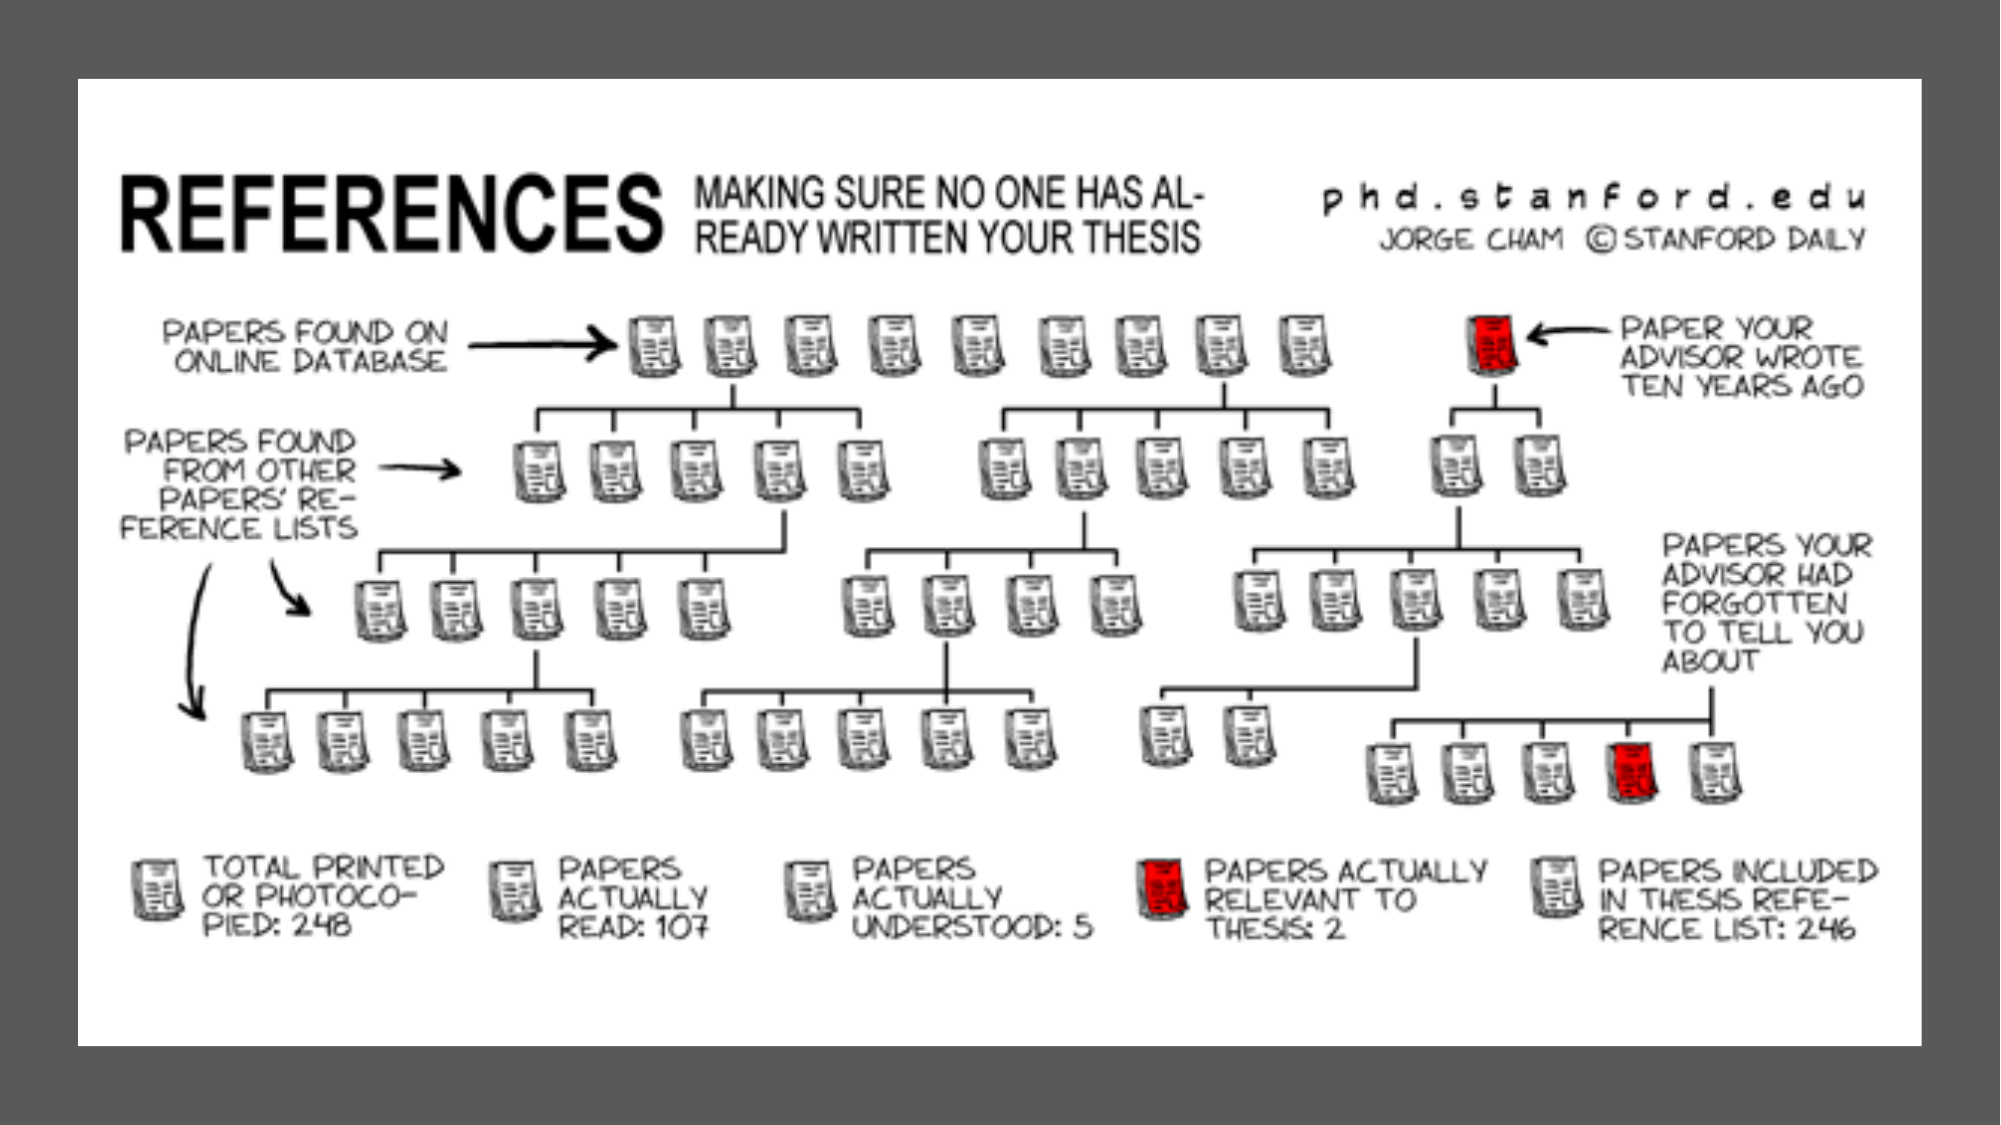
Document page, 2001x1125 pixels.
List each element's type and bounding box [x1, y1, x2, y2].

text_box [77, 78, 1923, 1047]
list [105, 158, 1895, 967]
text_box [0, 0, 2000, 1125]
